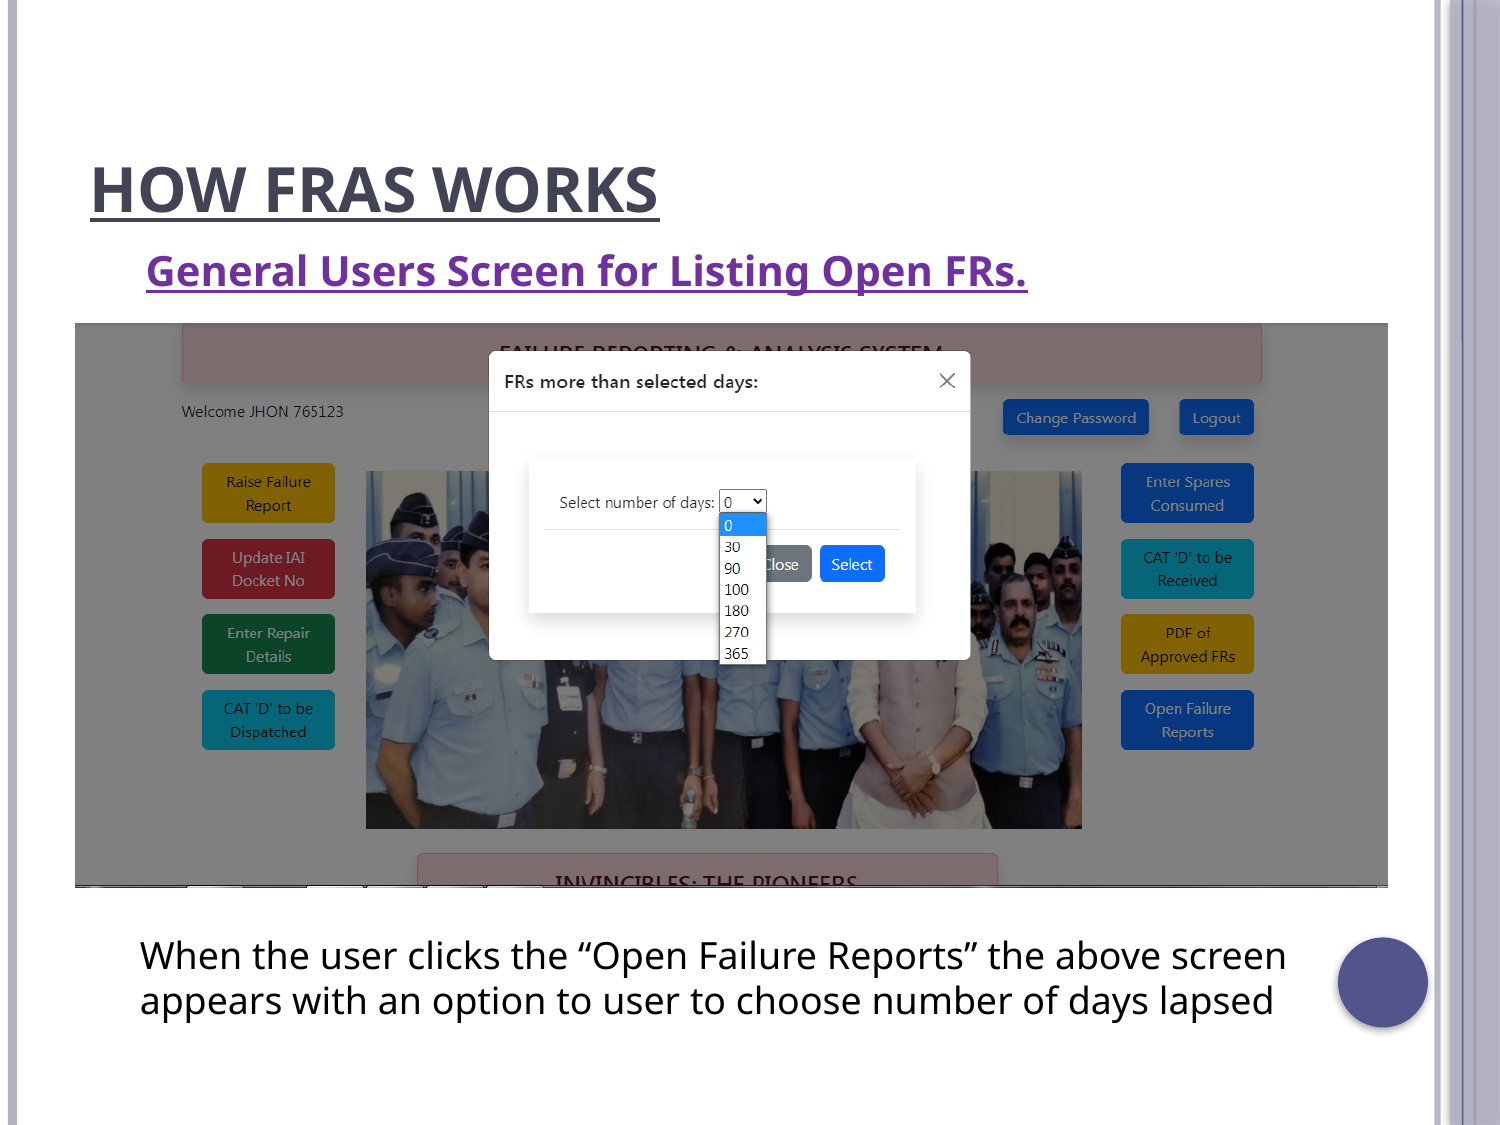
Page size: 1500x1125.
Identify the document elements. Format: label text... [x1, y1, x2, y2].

text_box General Users Screen for Listing Open FRs. [130, 237, 1043, 303]
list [74, 323, 1388, 888]
title HOW FRAS WORKS [75, 45, 1300, 233]
text_box When the user clicks the “Open Failure Reports” the above screen appears with an option to user to choose number of days lapsed [124, 924, 1325, 1030]
